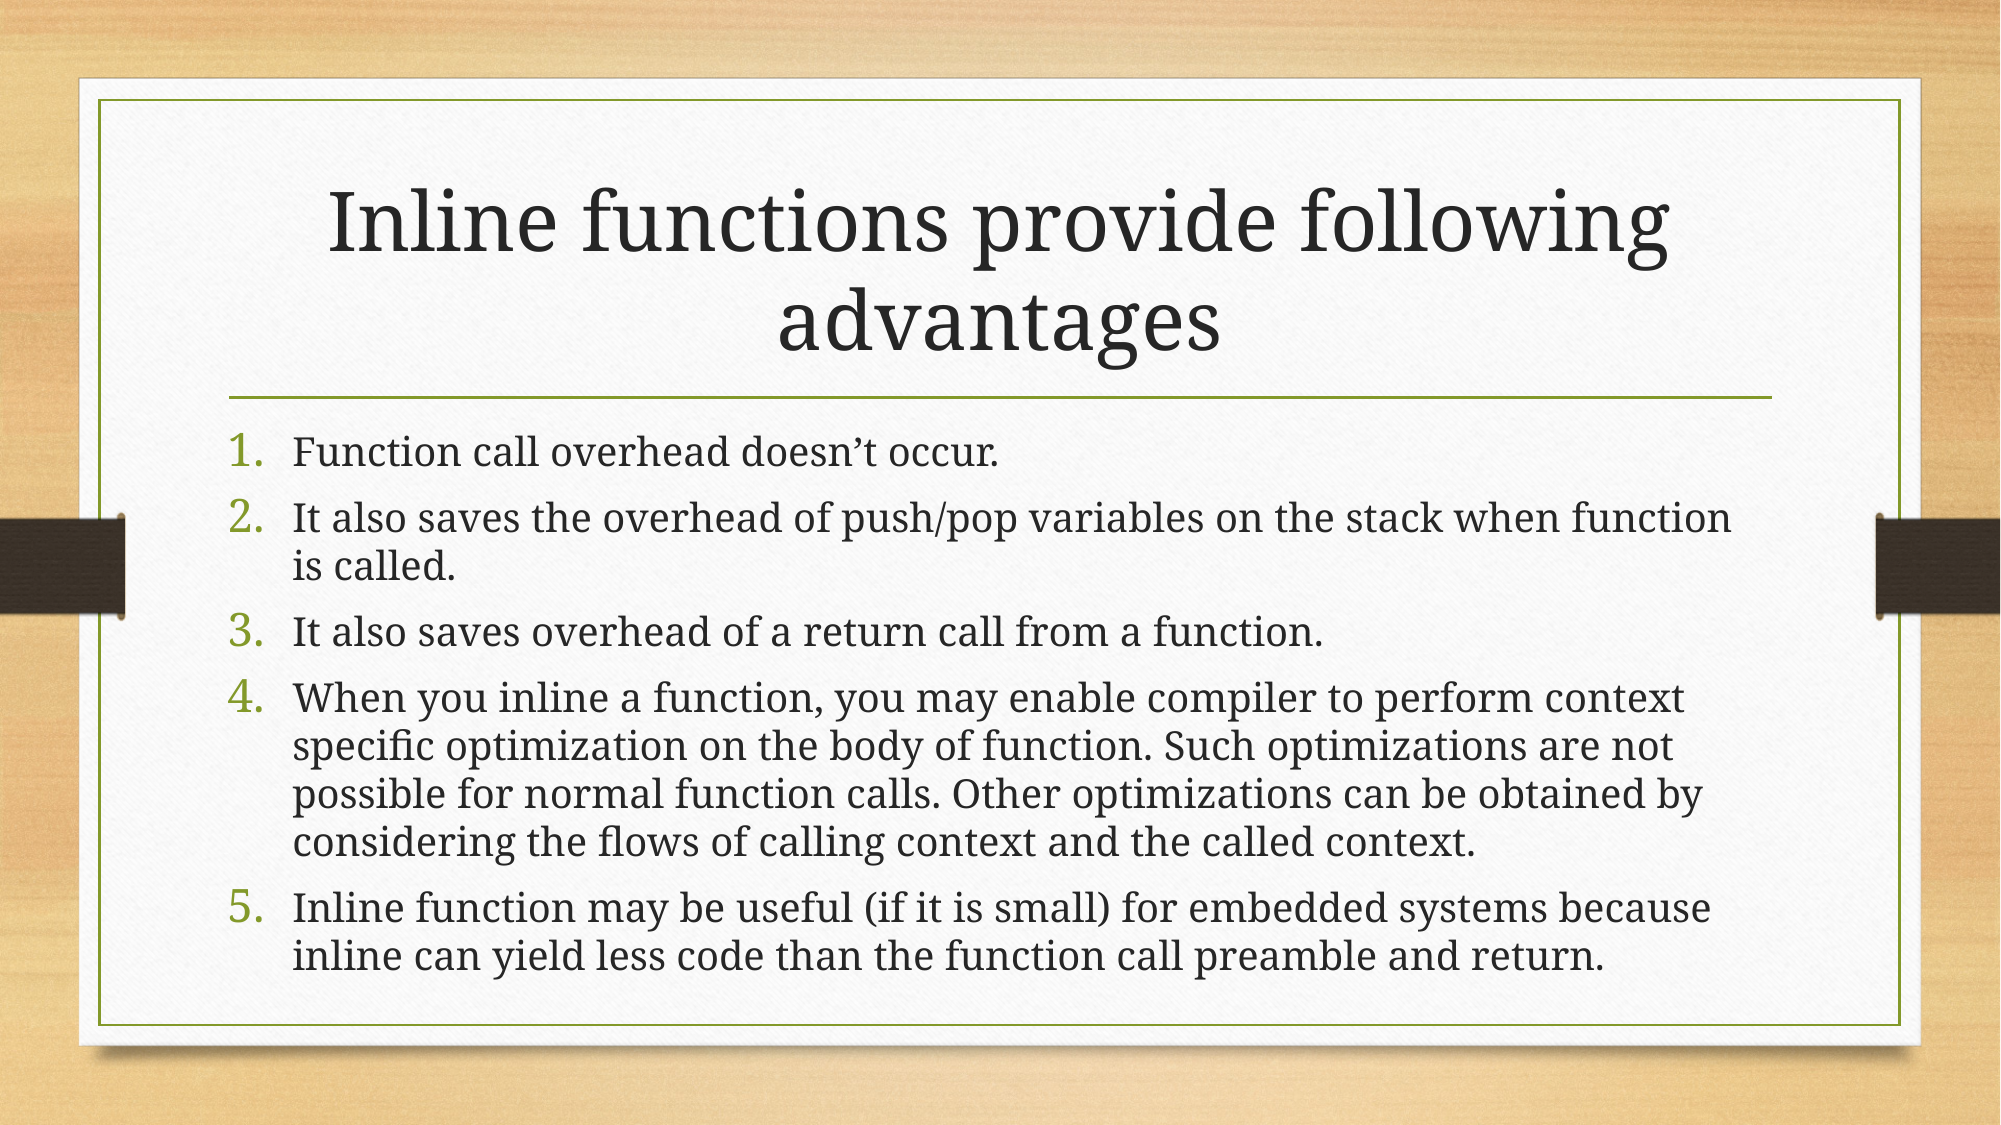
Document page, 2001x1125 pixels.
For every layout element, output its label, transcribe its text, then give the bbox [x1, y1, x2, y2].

list Function call overhead doesn’t occur. It also saves the overhead of push/pop variables on the stack when function is called. It also saves overhead of a return call from a function. When you inline a function, you may enable compiler to perform context specific optimization on the body of function. Such optimizations are not possible for normal function calls. Other optimizations can be obtained by considering the flows of calling context and the called context. Inline function may be useful (if it is small) for embedded systems because inline can yield less code than the function call preamble and return. [212, 419, 1788, 996]
picture [0, 0, 2001, 1125]
title Inline functions provide following advantages [212, 161, 1788, 375]
